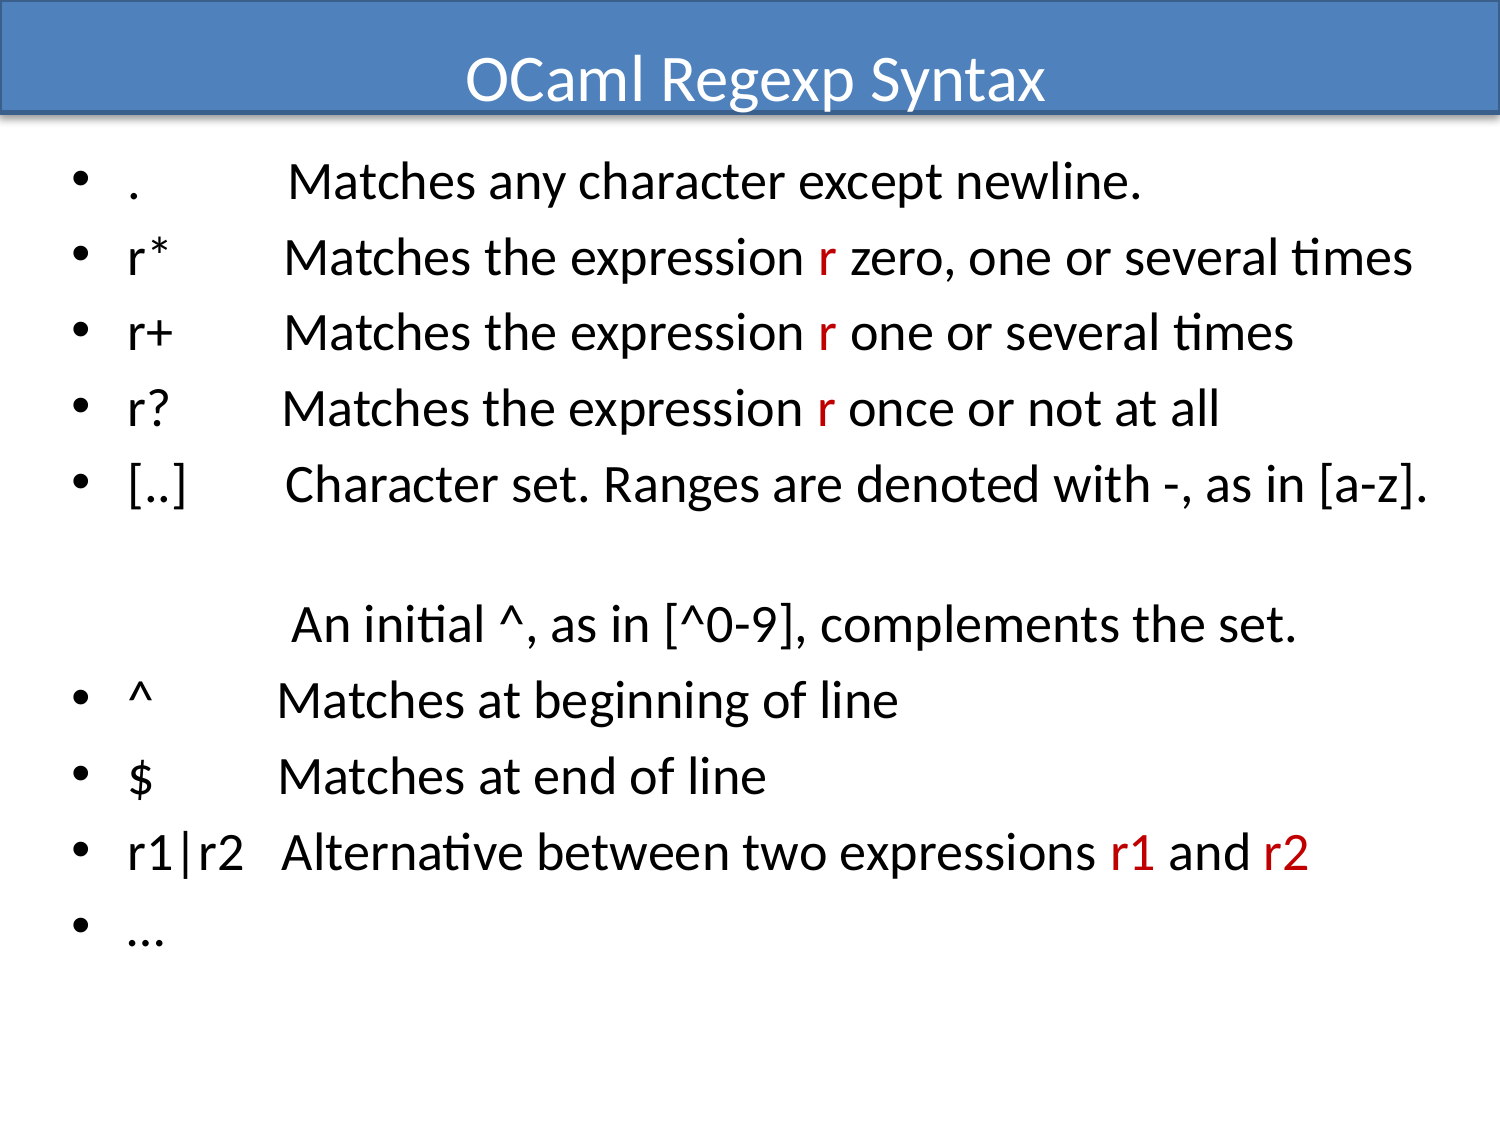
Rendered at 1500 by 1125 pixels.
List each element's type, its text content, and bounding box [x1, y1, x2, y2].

list . Matches any character except newline. r* Matches the expression r zero, one or several times r+ Matches the expression r one or several times r? Matches the expression r once or not at all [..] Character set. Ranges are denoted with -, as in [a-z]. An initial ^, as in [^0-9], complements the set. ^ Matches at beginning of line $ Matches at end of line r1|r2 Alternative between two expressions r1 and r2 … [56, 137, 1457, 1075]
title OCaml Regexp Syntax [81, 0, 1432, 137]
